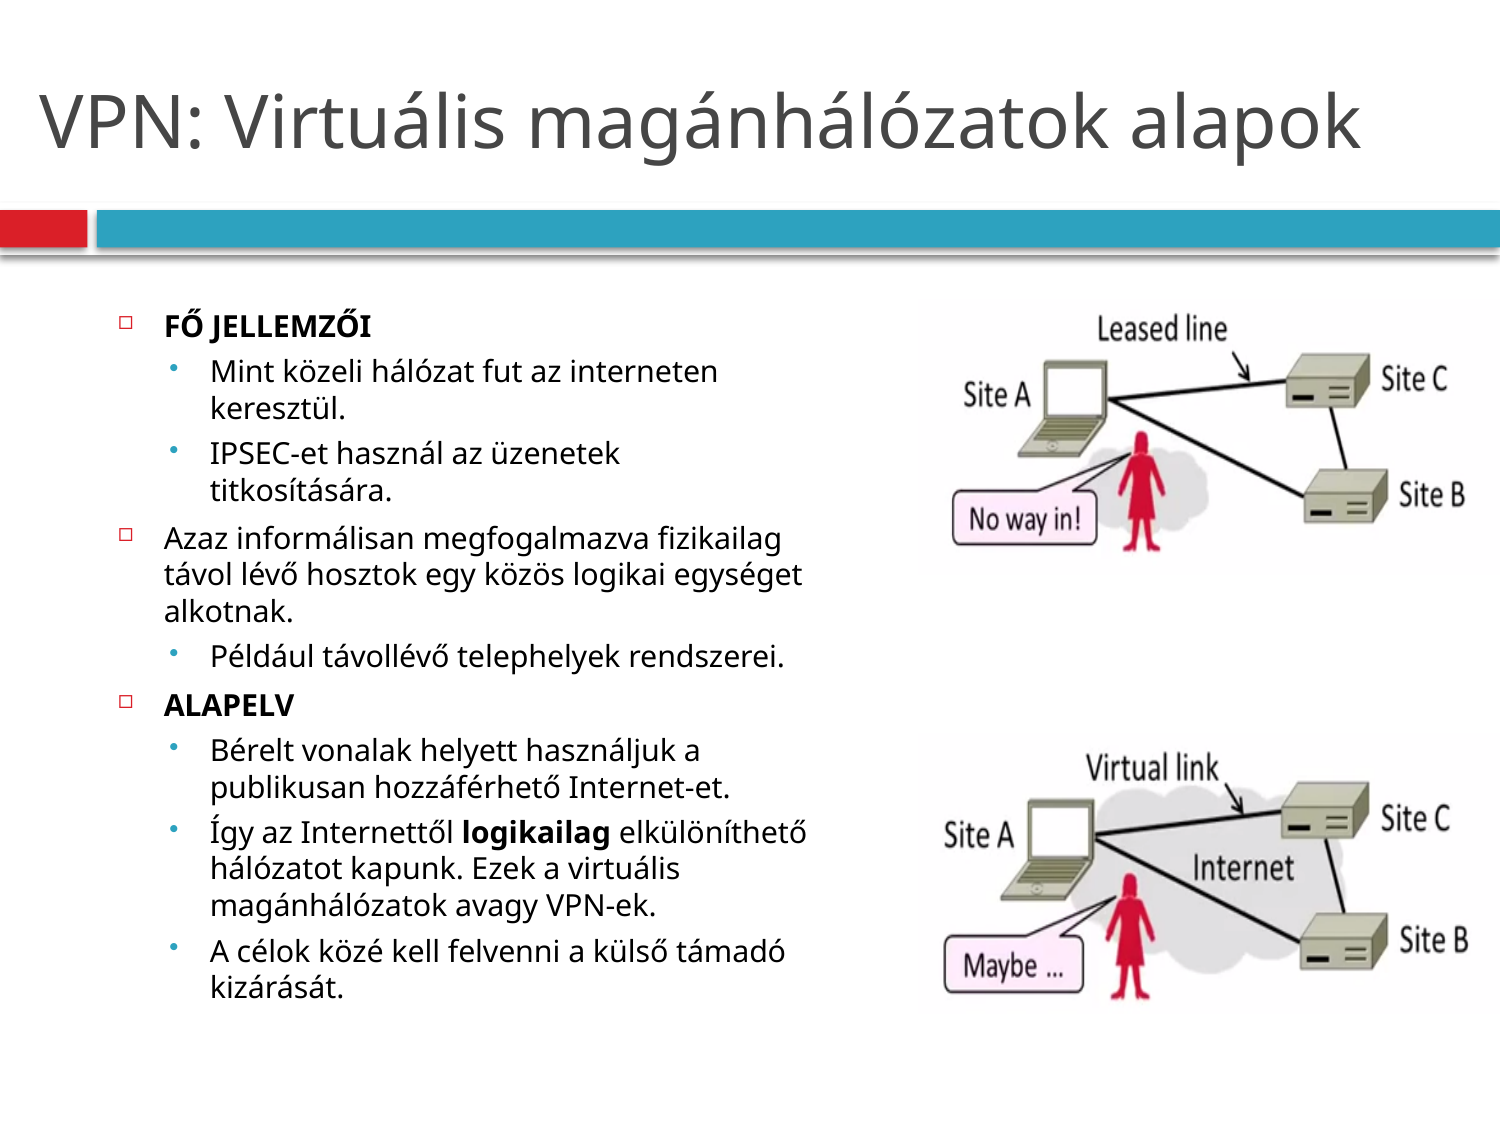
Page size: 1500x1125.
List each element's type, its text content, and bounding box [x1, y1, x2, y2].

title VPN: Virtuális magánhálózatok alapok [24, 37, 1475, 200]
picture [917, 733, 1500, 1014]
list Fő jellemzői Mint közeli hálózat fut az interneten keresztül. IPSEC-et használ az üzenetek titkosítására. Azaz informálisan megfogalmazva fizikailag távol lévő hosztok egy közös logikai egységet alkotnak. Például távollévő telephelyek rendszerei. Alapelv Bérelt vonalak helyett használjuk a publikusan hozzáférhető Internet-et. Így az Internettől logikailag elkülöníthető hálózatot kapunk. Ezek a virtuális magánhálózatok avagy VPN-ek. A célok közé kell felvenni a külső támadó kizárását. [103, 299, 824, 1014]
picture [917, 299, 1500, 576]
